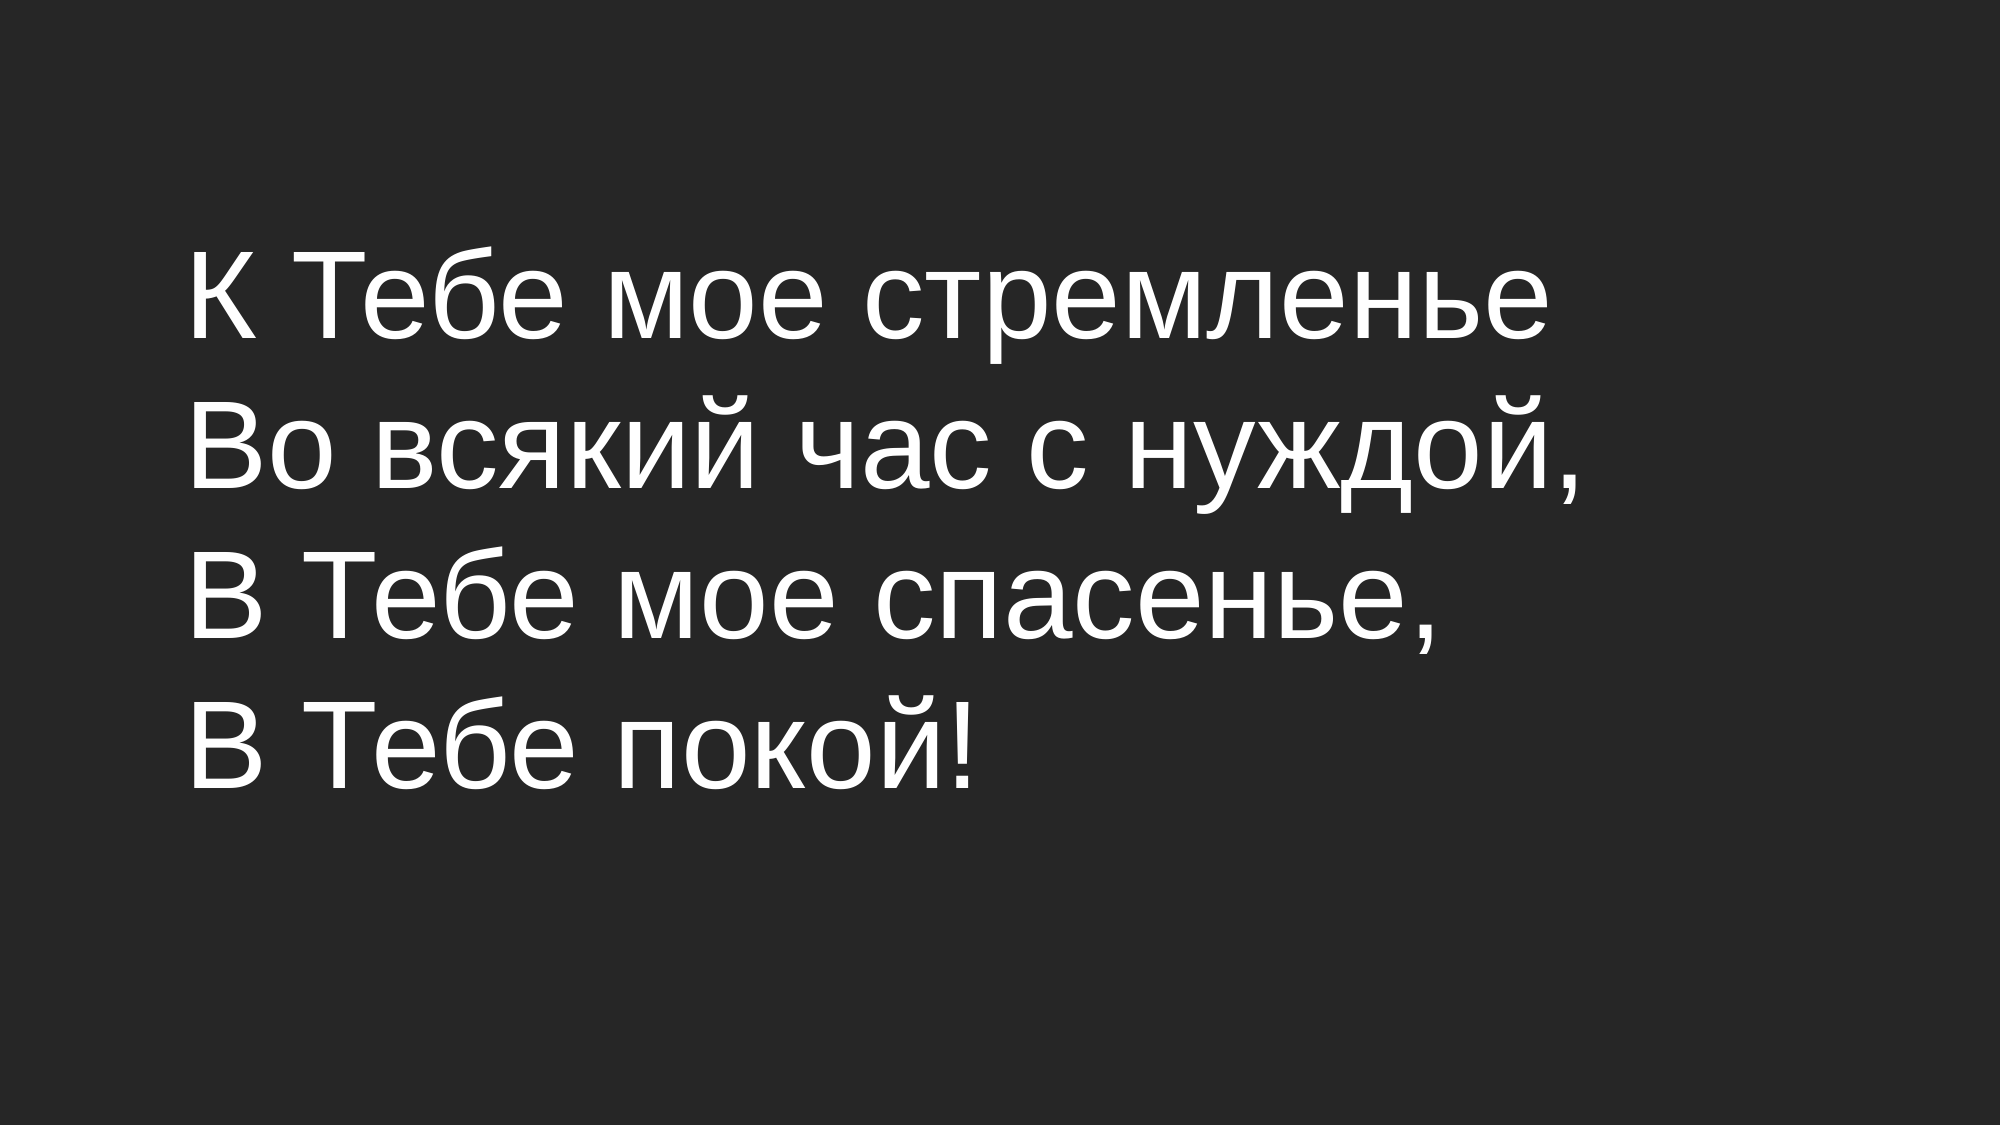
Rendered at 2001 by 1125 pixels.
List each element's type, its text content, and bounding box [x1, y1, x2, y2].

text_box К Тебе мое стремленье Во всякий час с нуждой, В Тебе мое спасенье, В Тебе покой! [169, 225, 1777, 802]
